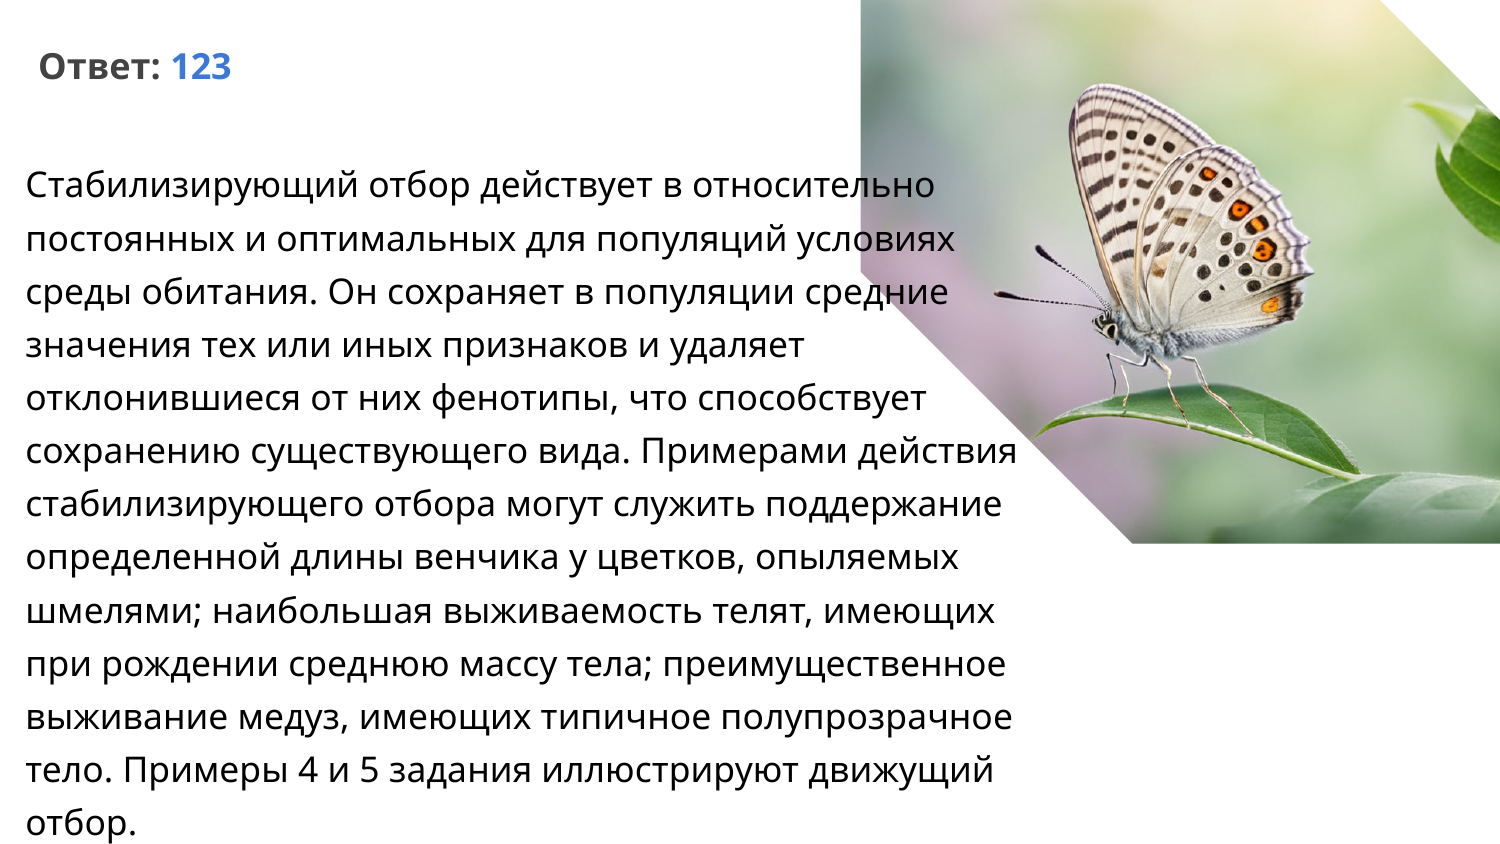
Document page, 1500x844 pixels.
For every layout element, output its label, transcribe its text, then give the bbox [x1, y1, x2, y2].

text_box Стабилизирующий отбор действует в относительно постоянных и оптимальных для популяций условиях среды обитания. Он сохраняет в популяции средние значения тех или иных признаков и удаляет отклонившиеся от них фенотипы, что способствует сохранению существующего вида. Примерами действия стабилизирующего отбора могут служить поддержание определенной длины венчика у цветков, опыляемых шмелями; наибольшая выживаемость телят, имеющих при рождении среднюю массу тела; преимущественное выживание медуз, имеющих типичное полупрозрачное тело. Примеры 4 и 5 задания иллюстрируют движущий отбор. [10, 136, 1045, 788]
list Ответ: 123 [23, 33, 855, 110]
picture [860, 0, 1500, 544]
